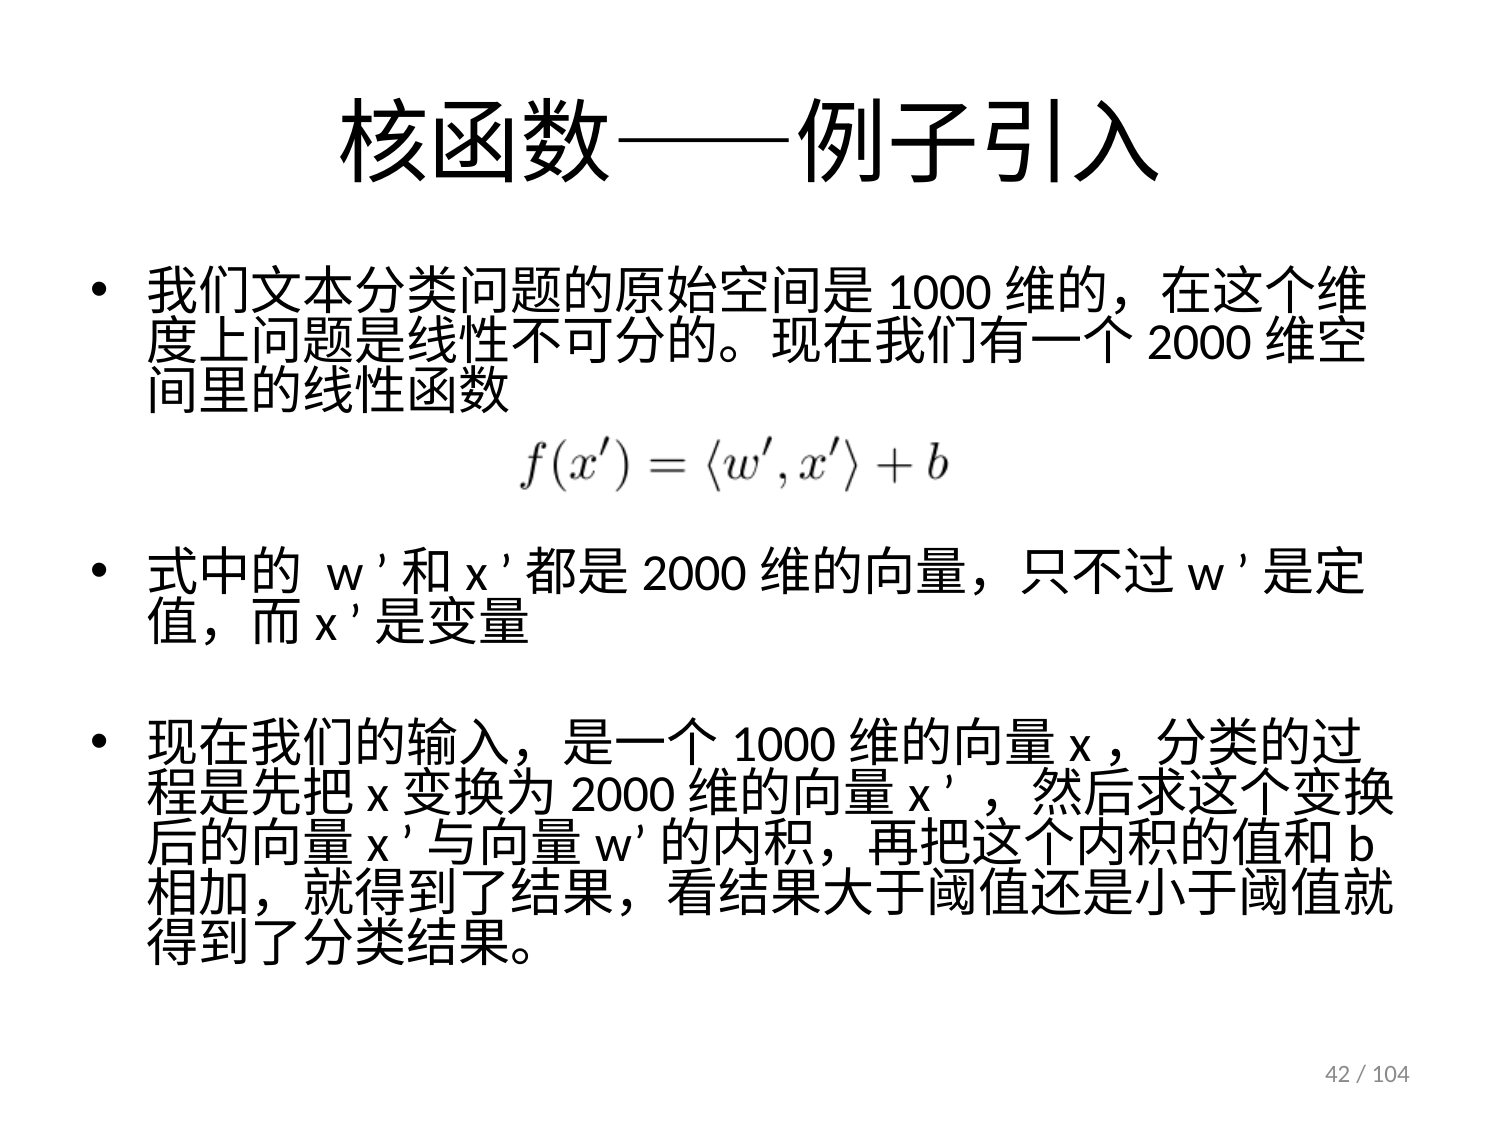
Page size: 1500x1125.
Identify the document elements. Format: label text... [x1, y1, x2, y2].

list 我们文本分类问题的原始空间是1000维的，在这个维度上问题是线性不可分的。现在我们有一个2000维空间里的线性函数 式中的 w ’和x ’都是2000维的向量，只不过w ’是定值，而x ’是变量 现在我们的输入，是一个1000维的向量x，分类的过程是先把x变换为2000维的向量x ’ ，然后求这个变换后的向量x ’与向量w’的内积，再把这个内积的值和b相加，就得到了结果，看结果大于阈值还是小于阈值就得到了分类结果。 [75, 262, 1425, 1005]
slide_number 42 [1074, 1042, 1425, 1103]
picture [485, 419, 1015, 515]
title 核函数——例子引入 [75, 45, 1425, 233]
